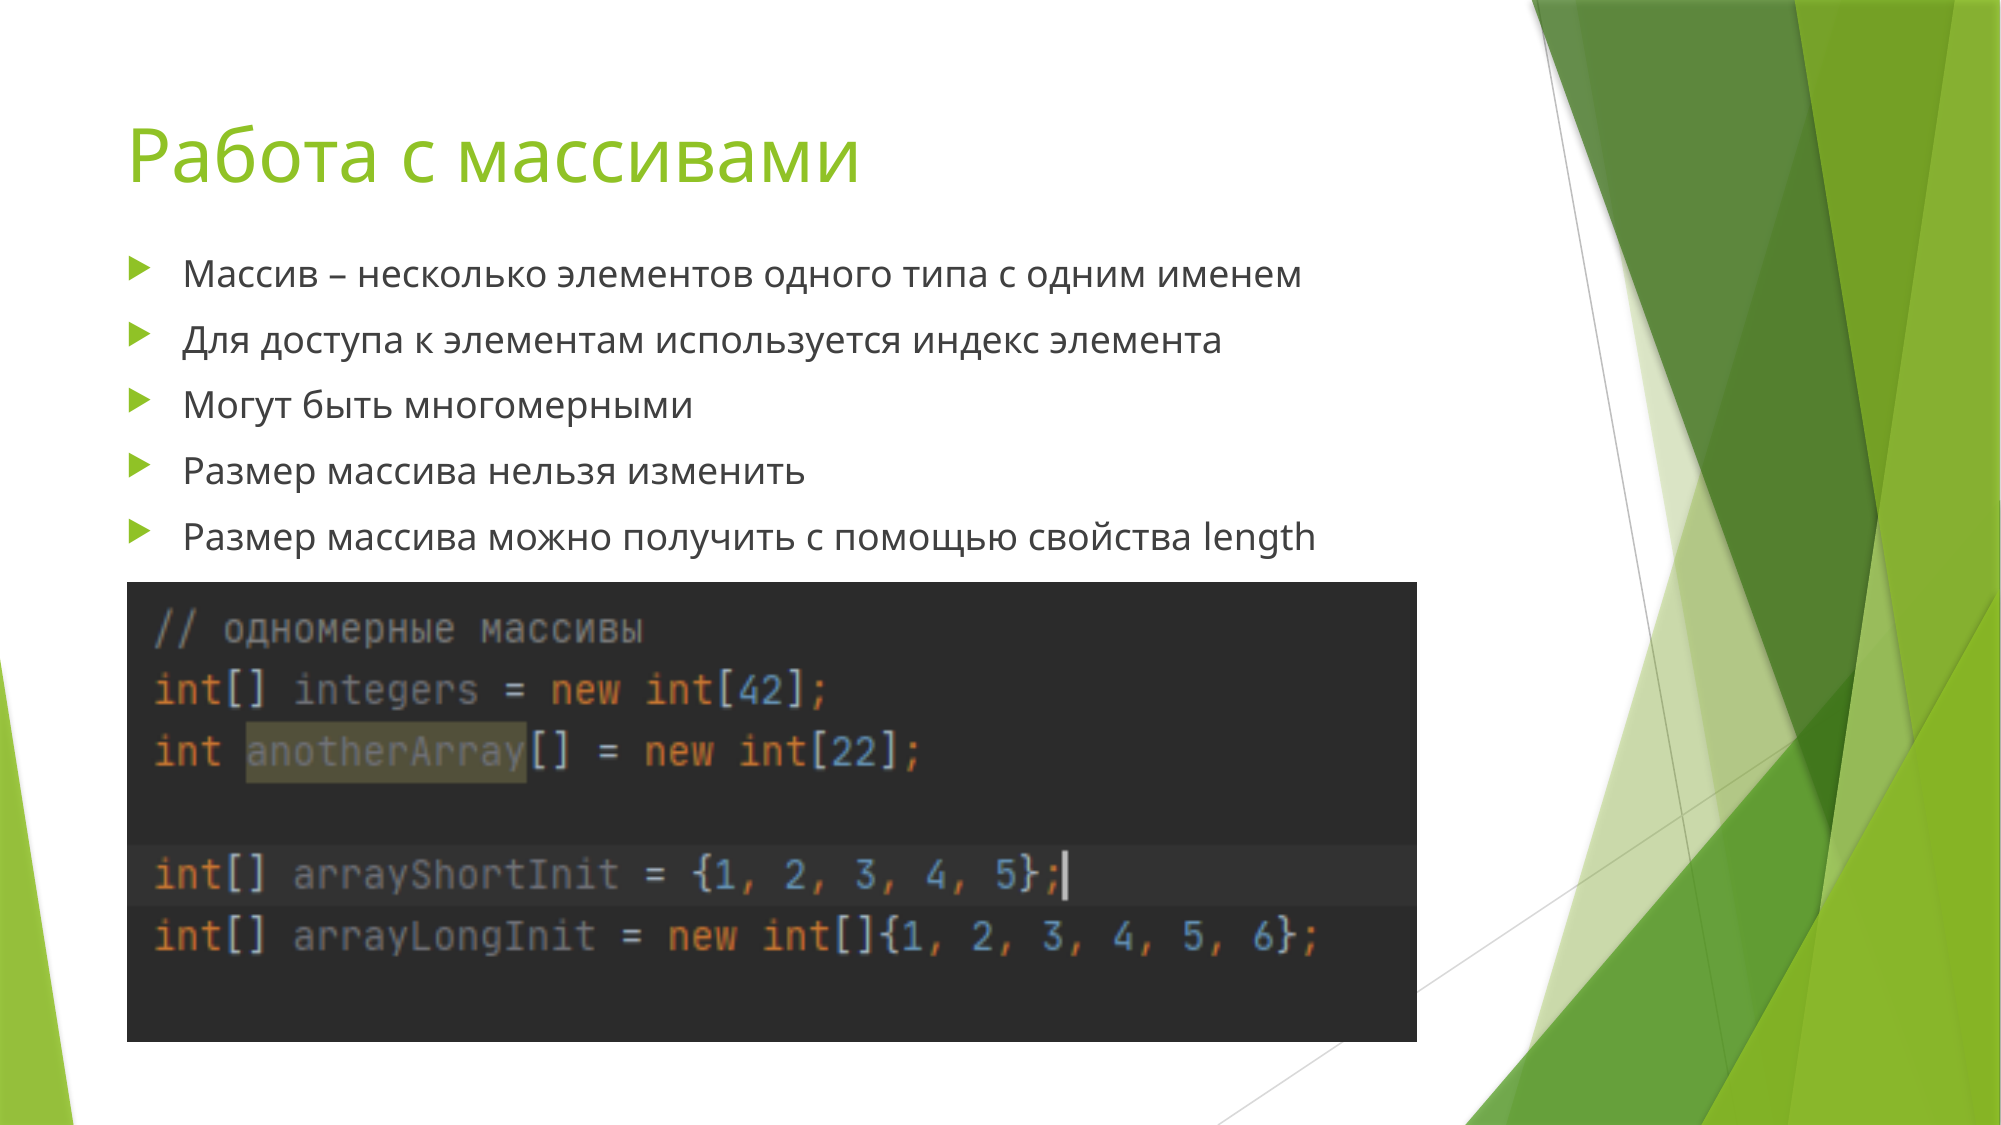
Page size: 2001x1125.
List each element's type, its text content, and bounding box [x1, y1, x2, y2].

list Массив – несколько элементов одного типа с одним именем Для доступа к элементам используется индекс элемента Могут быть многомерными Размер массива нельзя изменить Размер массива можно получить с помощью свойства length [111, 242, 1522, 991]
title Работа с массивами [111, 99, 1522, 242]
picture [126, 582, 1417, 1043]
